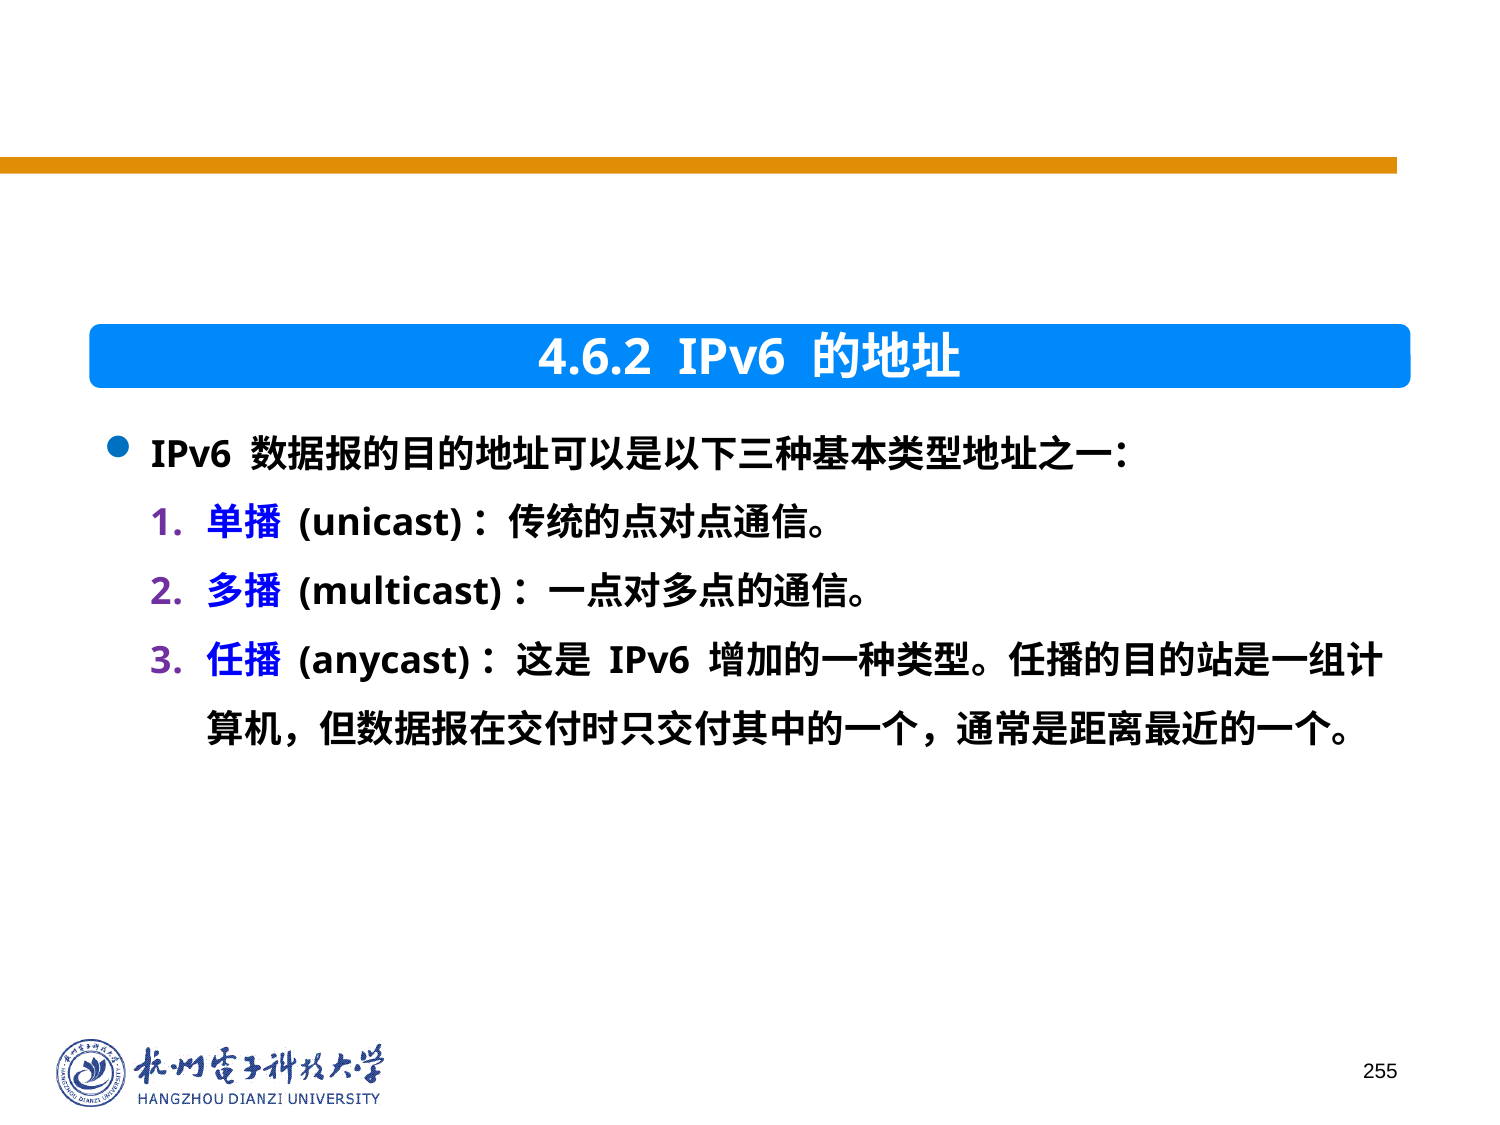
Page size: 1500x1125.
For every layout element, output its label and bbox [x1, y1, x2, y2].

picture [55, 1025, 407, 1125]
text_box [89, 317, 1411, 393]
text_box [89, 398, 1411, 757]
